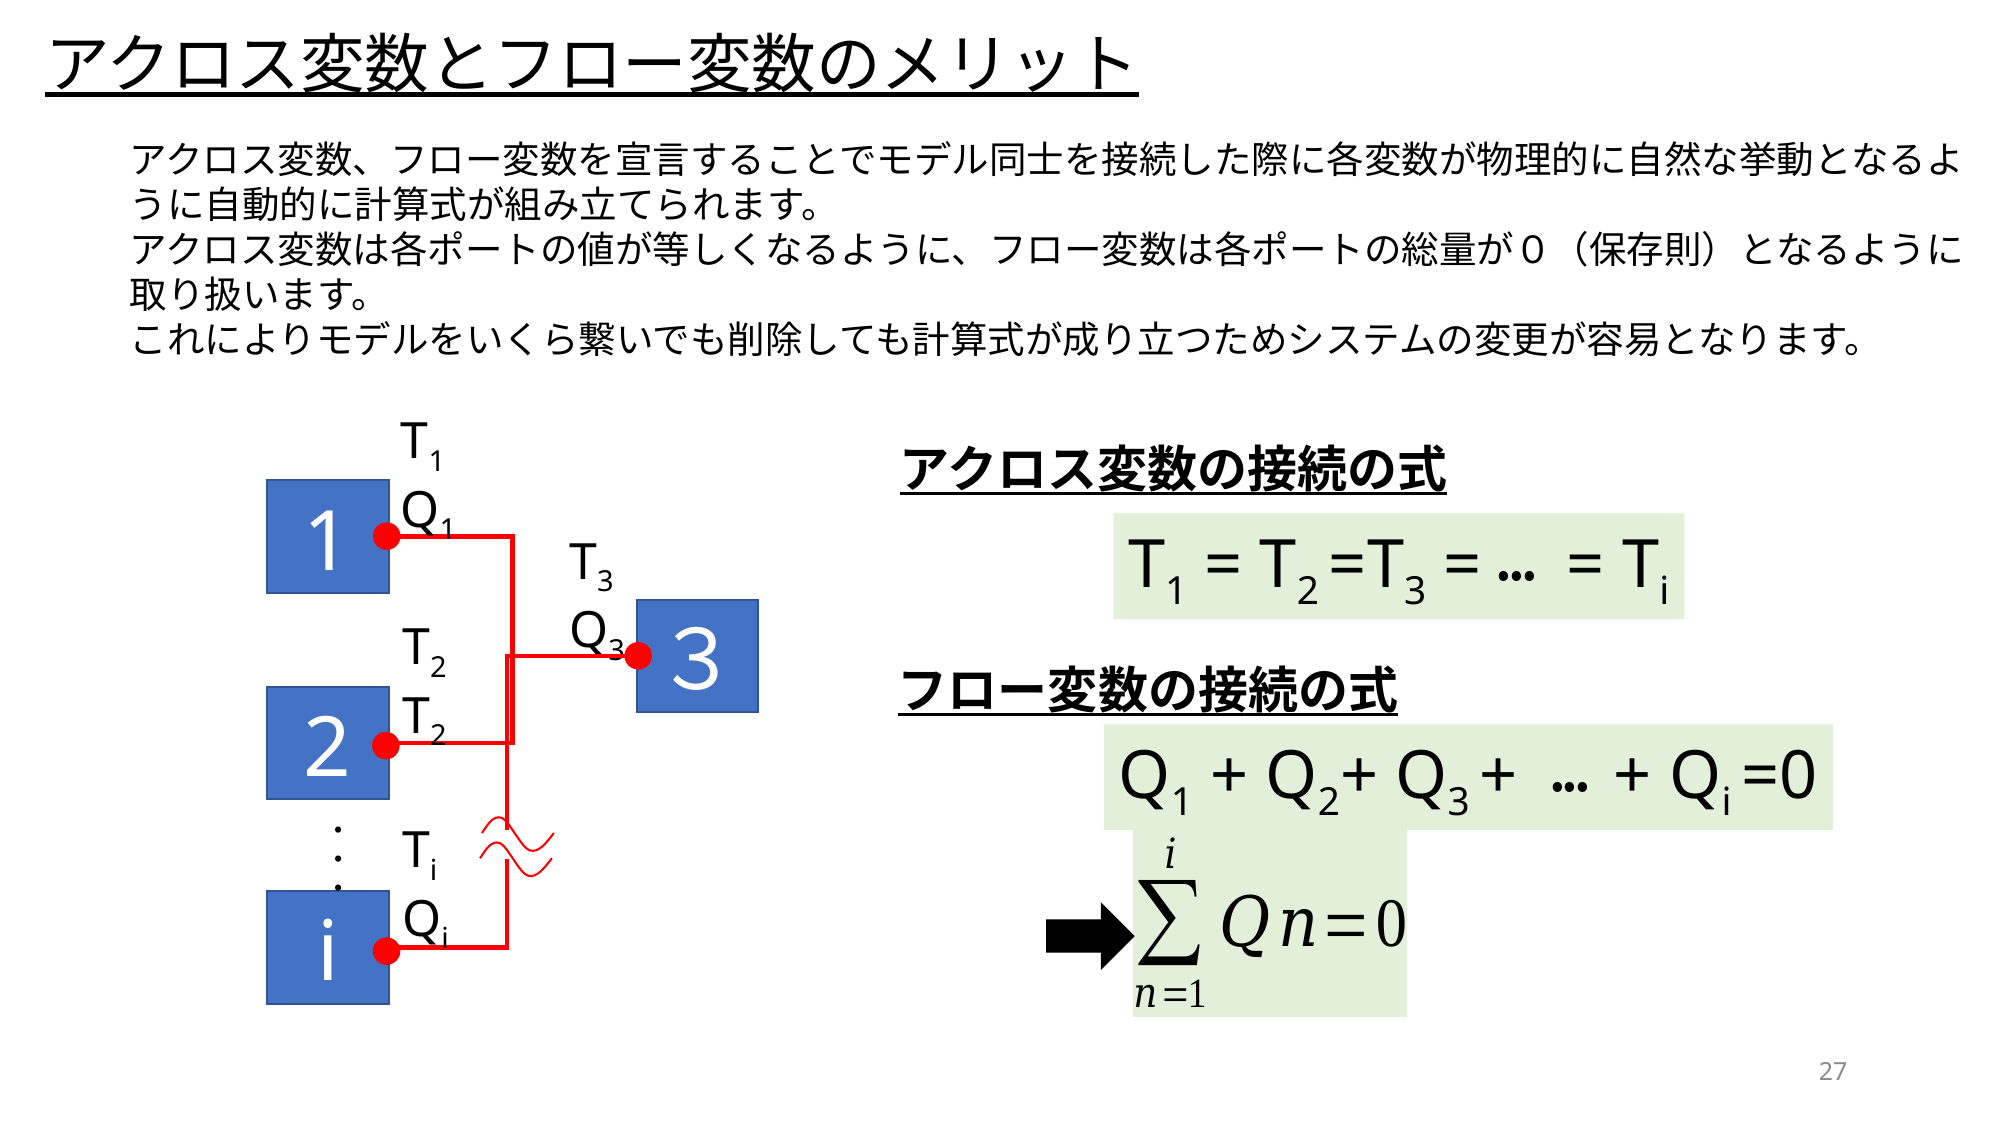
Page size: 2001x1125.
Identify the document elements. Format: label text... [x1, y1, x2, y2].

text_box フロー変数の接続の式 [883, 651, 1413, 727]
text_box アクロス変数の接続の式 [884, 430, 1462, 506]
text_box アクロス変数、フロー変数を宣言することでモデル同士を接続した際に各変数が物理的に自然な挙動となるように自動的に計算式が組み立てられます。 アクロス変数は各ポートの値が等しくなるように、フロー変数は各ポートの総量が０（保存則）となるように取り扱います。 これによりモデルをいくら繋いでも削除しても計算式が成り立つためシステムの変更が容易となります。 [114, 128, 1982, 369]
text_box Q1 + Q2+ Q3 + ・・・ + Qi =0 [1103, 724, 1834, 831]
slide_number 27 [1412, 1042, 1863, 1103]
text_box [1046, 902, 1135, 970]
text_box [266, 401, 759, 1004]
text_box T1 = T2 =T3 =・・・ = Ti [1113, 513, 1685, 620]
text_box アクロス変数とフロー変数のメリット [37, 14, 1148, 109]
